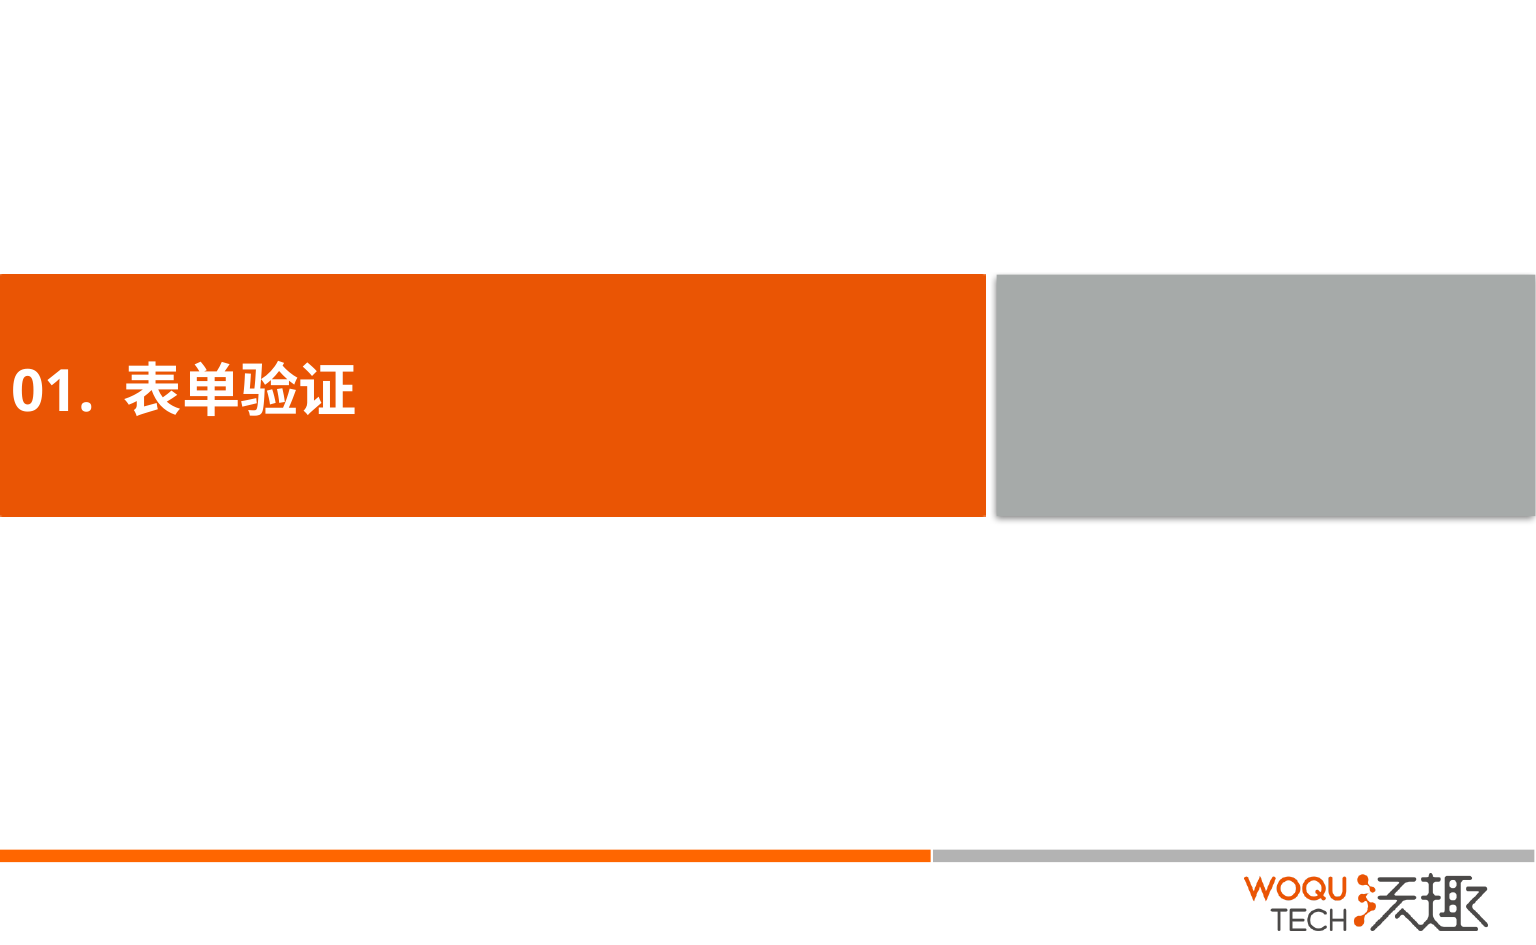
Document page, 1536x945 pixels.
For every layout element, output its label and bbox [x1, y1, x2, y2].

picture [1244, 873, 1488, 931]
text_box [0, 274, 1536, 517]
